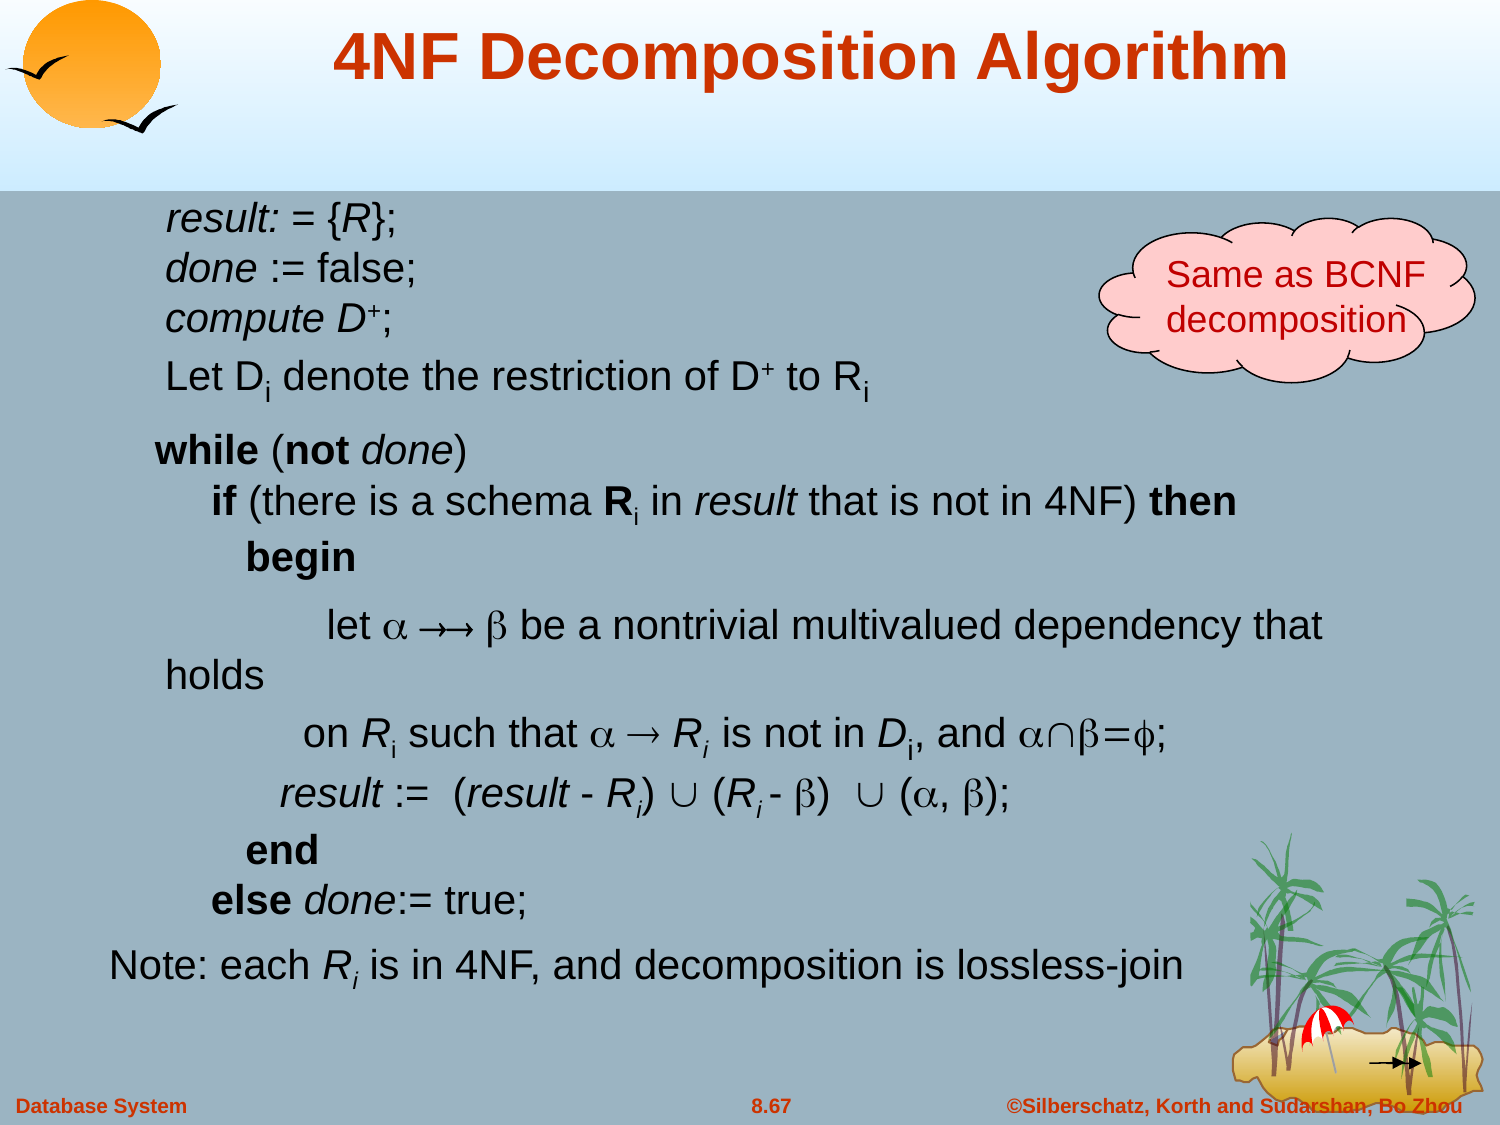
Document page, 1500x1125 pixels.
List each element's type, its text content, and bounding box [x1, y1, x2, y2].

title 4NF Decomposition Algorithm [149, 0, 1476, 101]
list result: = {R}; done := false; compute D+; Let Di denote the restriction of D+ to Ri while (not done) if (there is a schema Ri in result that is not in 4NF) then begin let    be a nontrivial multivalued dependency that holds on Ri such that   Ri is not in Di, and ; result := (result - Ri)  (Ri - )  (, ); end else done:= true; Note: each Ri is in 4NF, and decomposition is lossless-join [93, 182, 1414, 983]
text_box Same as BCNF decomposition [1099, 218, 1476, 383]
